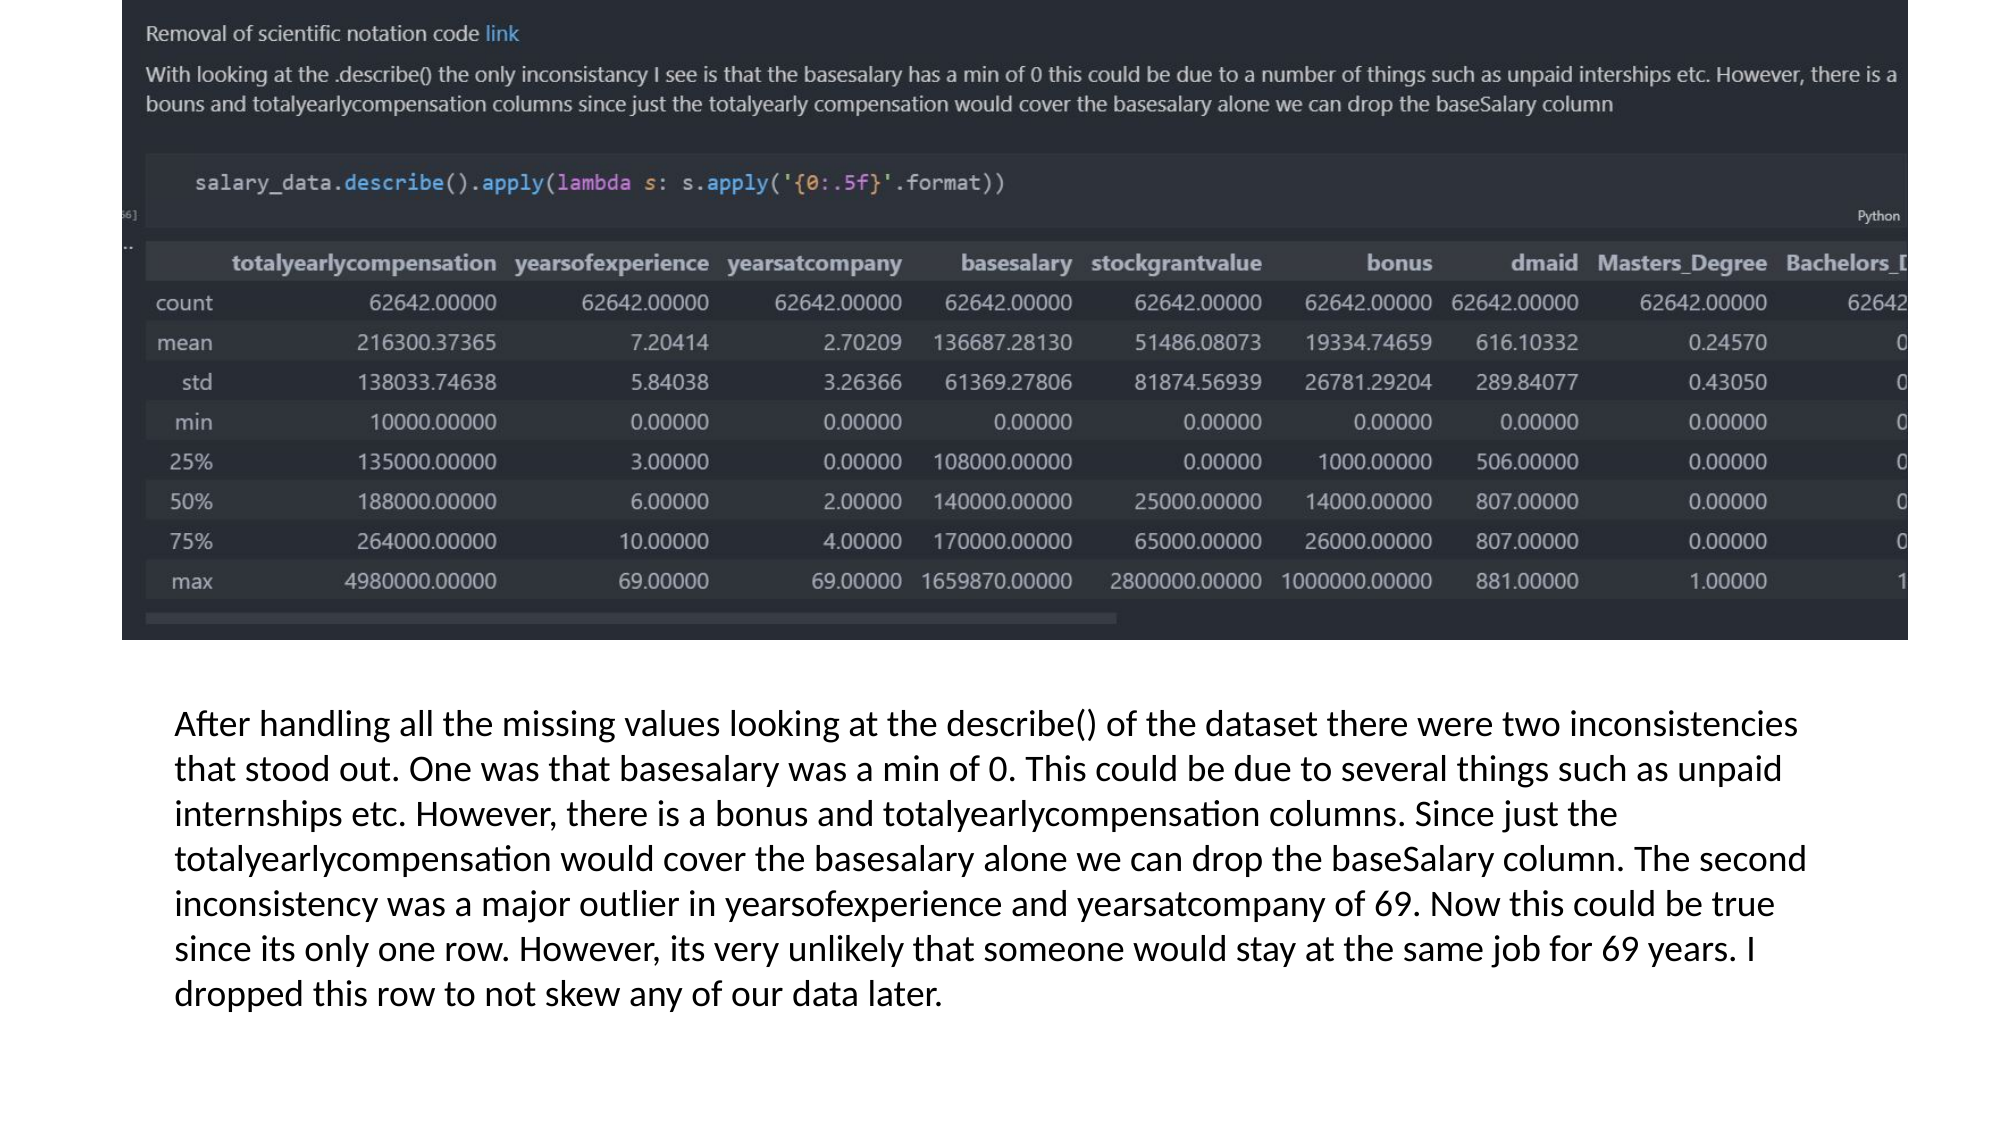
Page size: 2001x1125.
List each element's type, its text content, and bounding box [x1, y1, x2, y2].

picture [122, 0, 1908, 640]
text_box After handling all the missing values looking at the describe() of the dataset there were two inconsistencies that stood out. One was that basesalary was a min of 0. This could be due to several things such as unpaid internships etc. However, there is a bonus and totalyearlycompensation columns. Since just the totalyearlycompensation would cover the basesalary alone we can drop the baseSalary column. The second inconsistency was a major outlier in yearsofexperience and yearsatcompany of 69. Now this could be true since its only one row. However, its very unlikely that someone would stay at the same job for 69 years. I dropped this row to not skew any of our data later. [159, 691, 1871, 1067]
